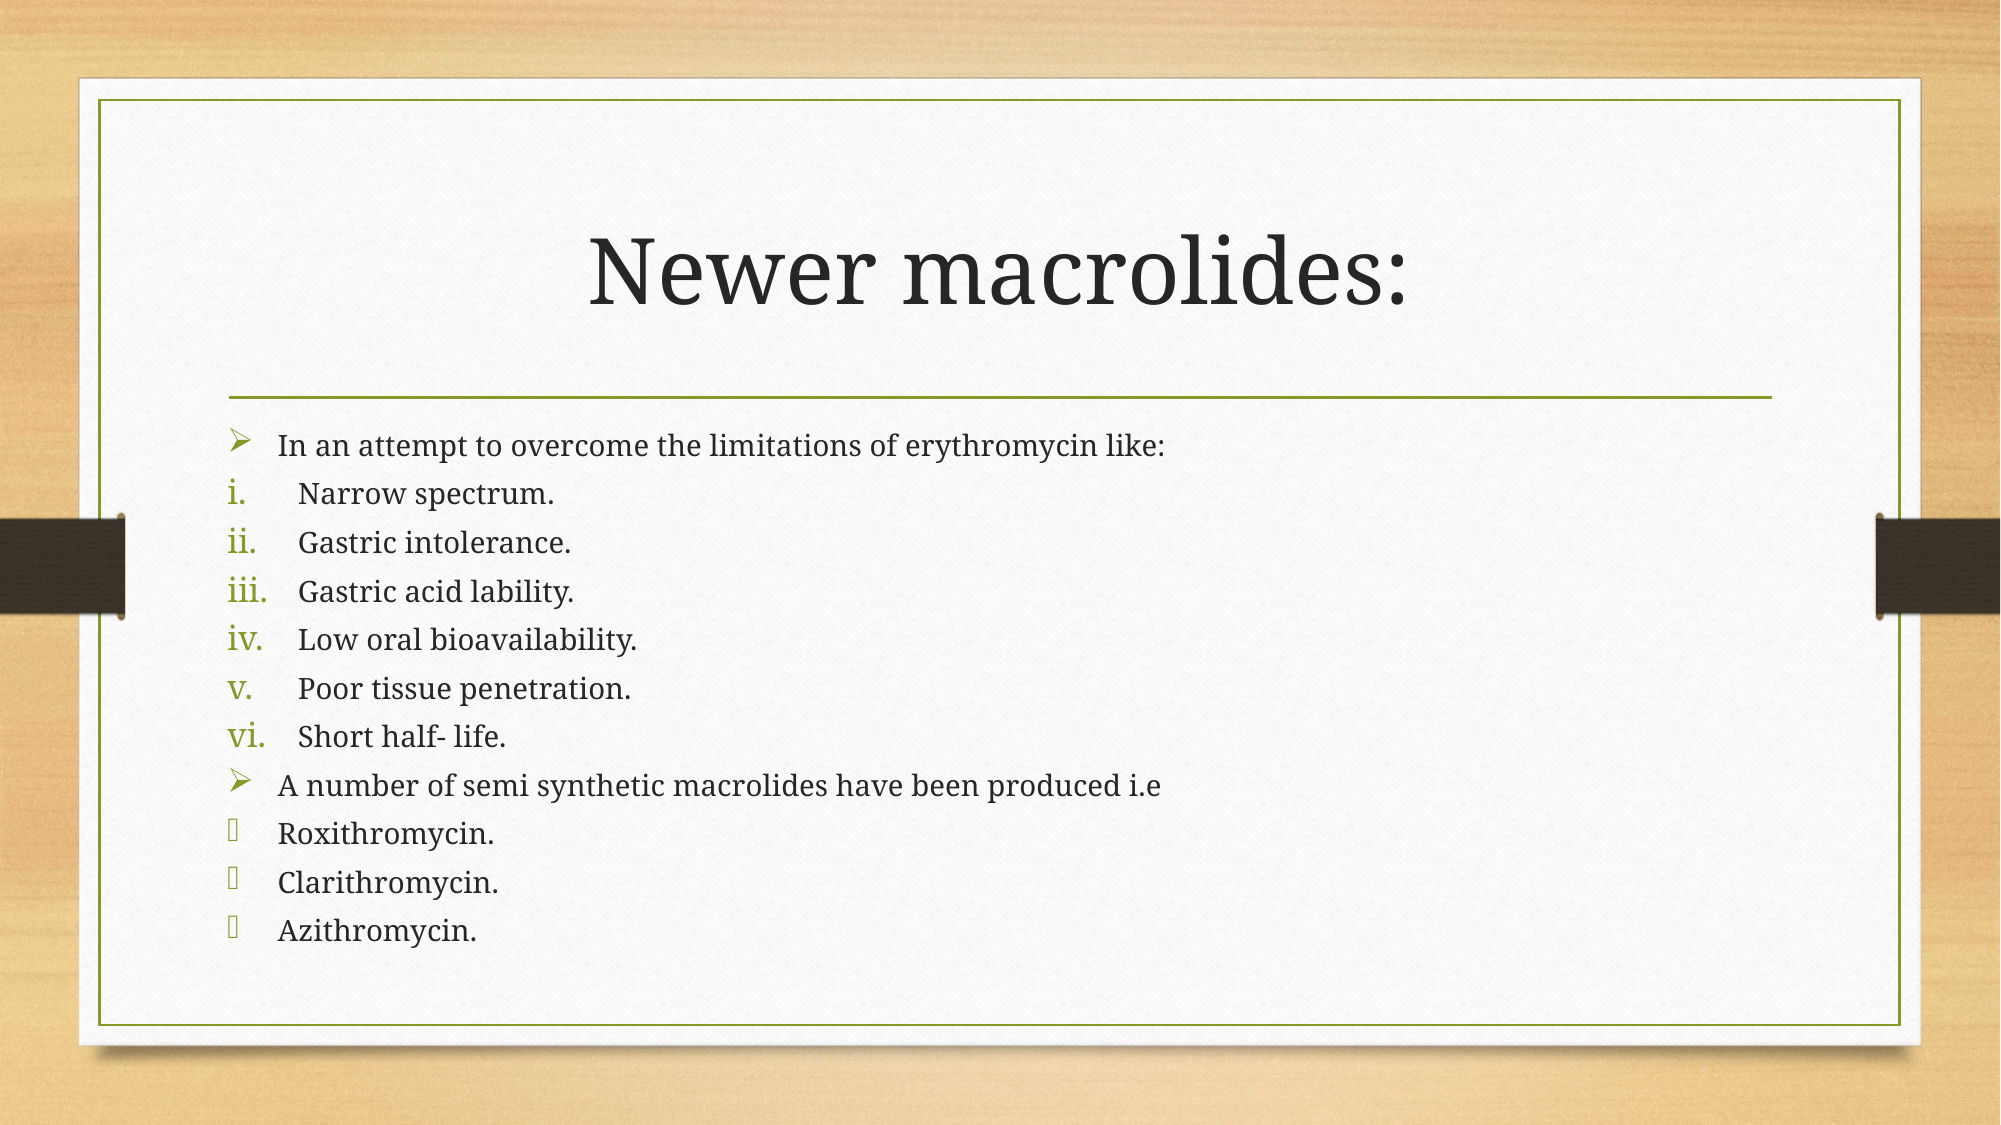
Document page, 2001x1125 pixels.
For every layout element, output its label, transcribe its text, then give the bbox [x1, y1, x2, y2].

picture [0, 0, 2001, 1125]
list In an attempt to overcome the limitations of erythromycin like: Narrow spectrum. Gastric intolerance. Gastric acid lability. Low oral bioavailability. Poor tissue penetration. Short half- life. A number of semi synthetic macrolides have been produced i.e Roxithromycin. Clarithromycin. Azithromycin. [212, 419, 1788, 964]
title Newer macrolides: [212, 161, 1788, 375]
